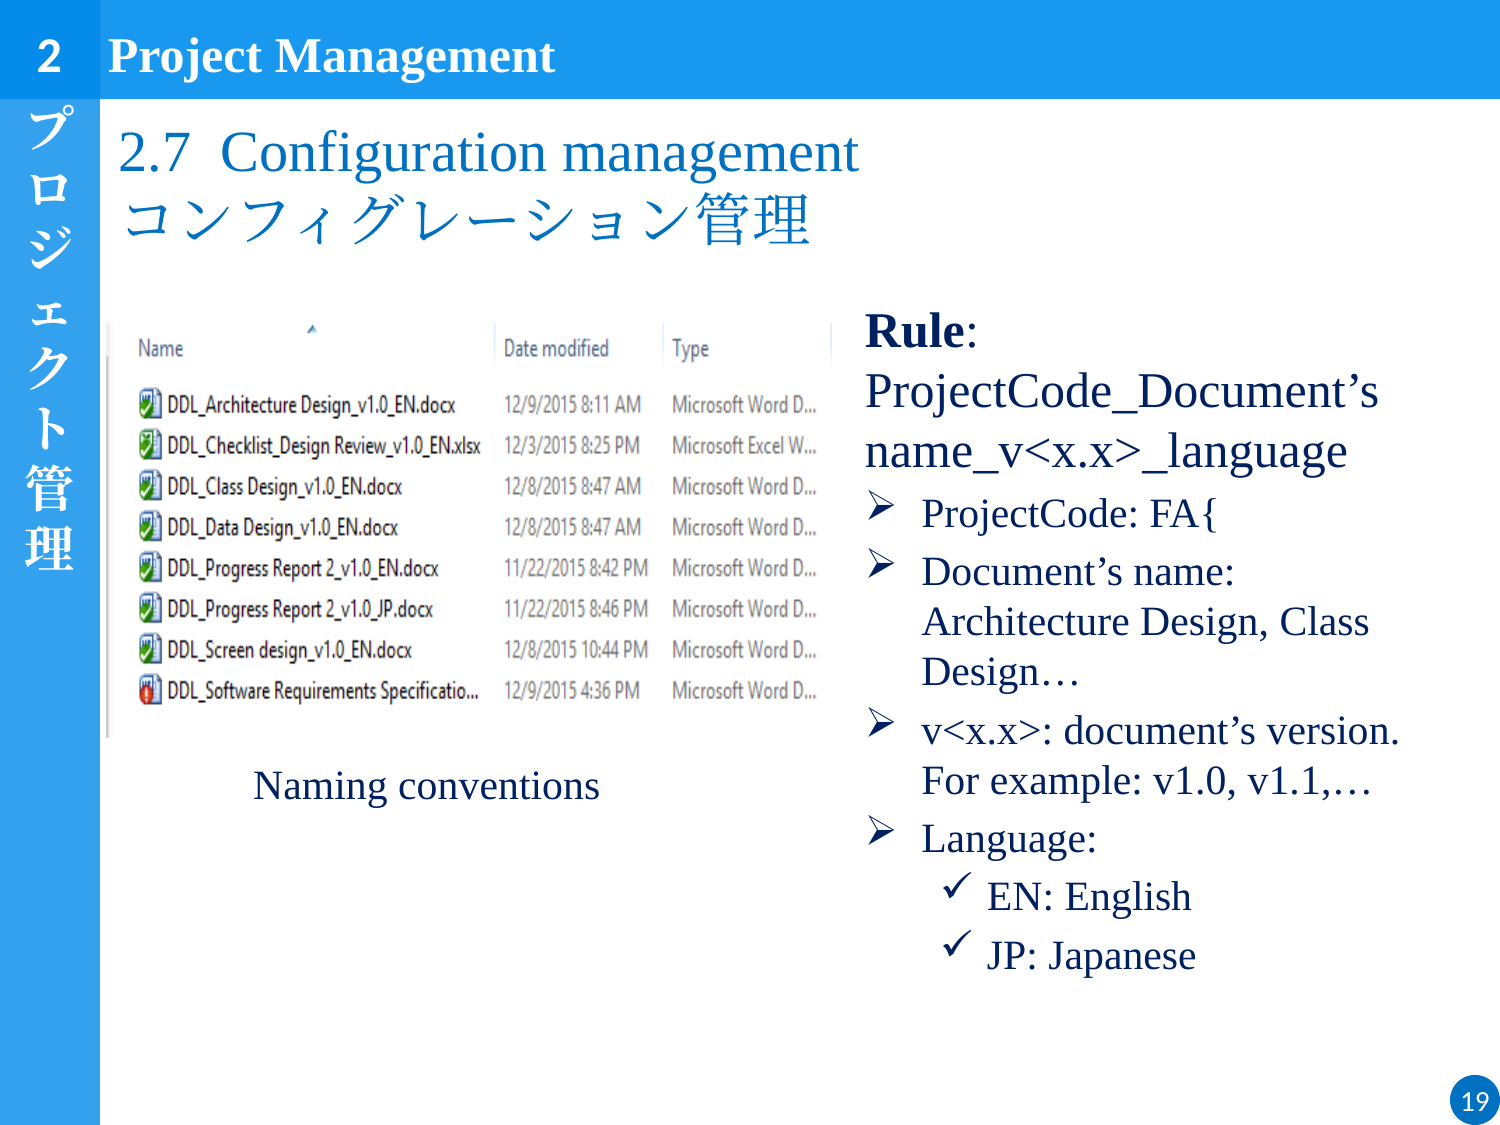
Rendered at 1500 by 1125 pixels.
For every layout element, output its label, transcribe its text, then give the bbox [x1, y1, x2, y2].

text_box Rule: ProjectCode_Document’s name_v<x.x>_language ProjectCode: FA{ Document’s name: Architecture Design, Class Design… v<x.x>: document’s version. For example: v1.0, v1.1,… Language: EN: English JP: Japanese [849, 289, 1465, 890]
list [106, 314, 833, 738]
picture [0, 0, 1500, 1125]
text_box 19 [1447, 1072, 1500, 1125]
picture [1488, 1113, 1500, 1125]
title 2.7 Configuration management コンフィグレーション管理 [711, 103, 1488, 263]
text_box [5, 14, 706, 590]
text_box Naming conventions [238, 750, 616, 815]
